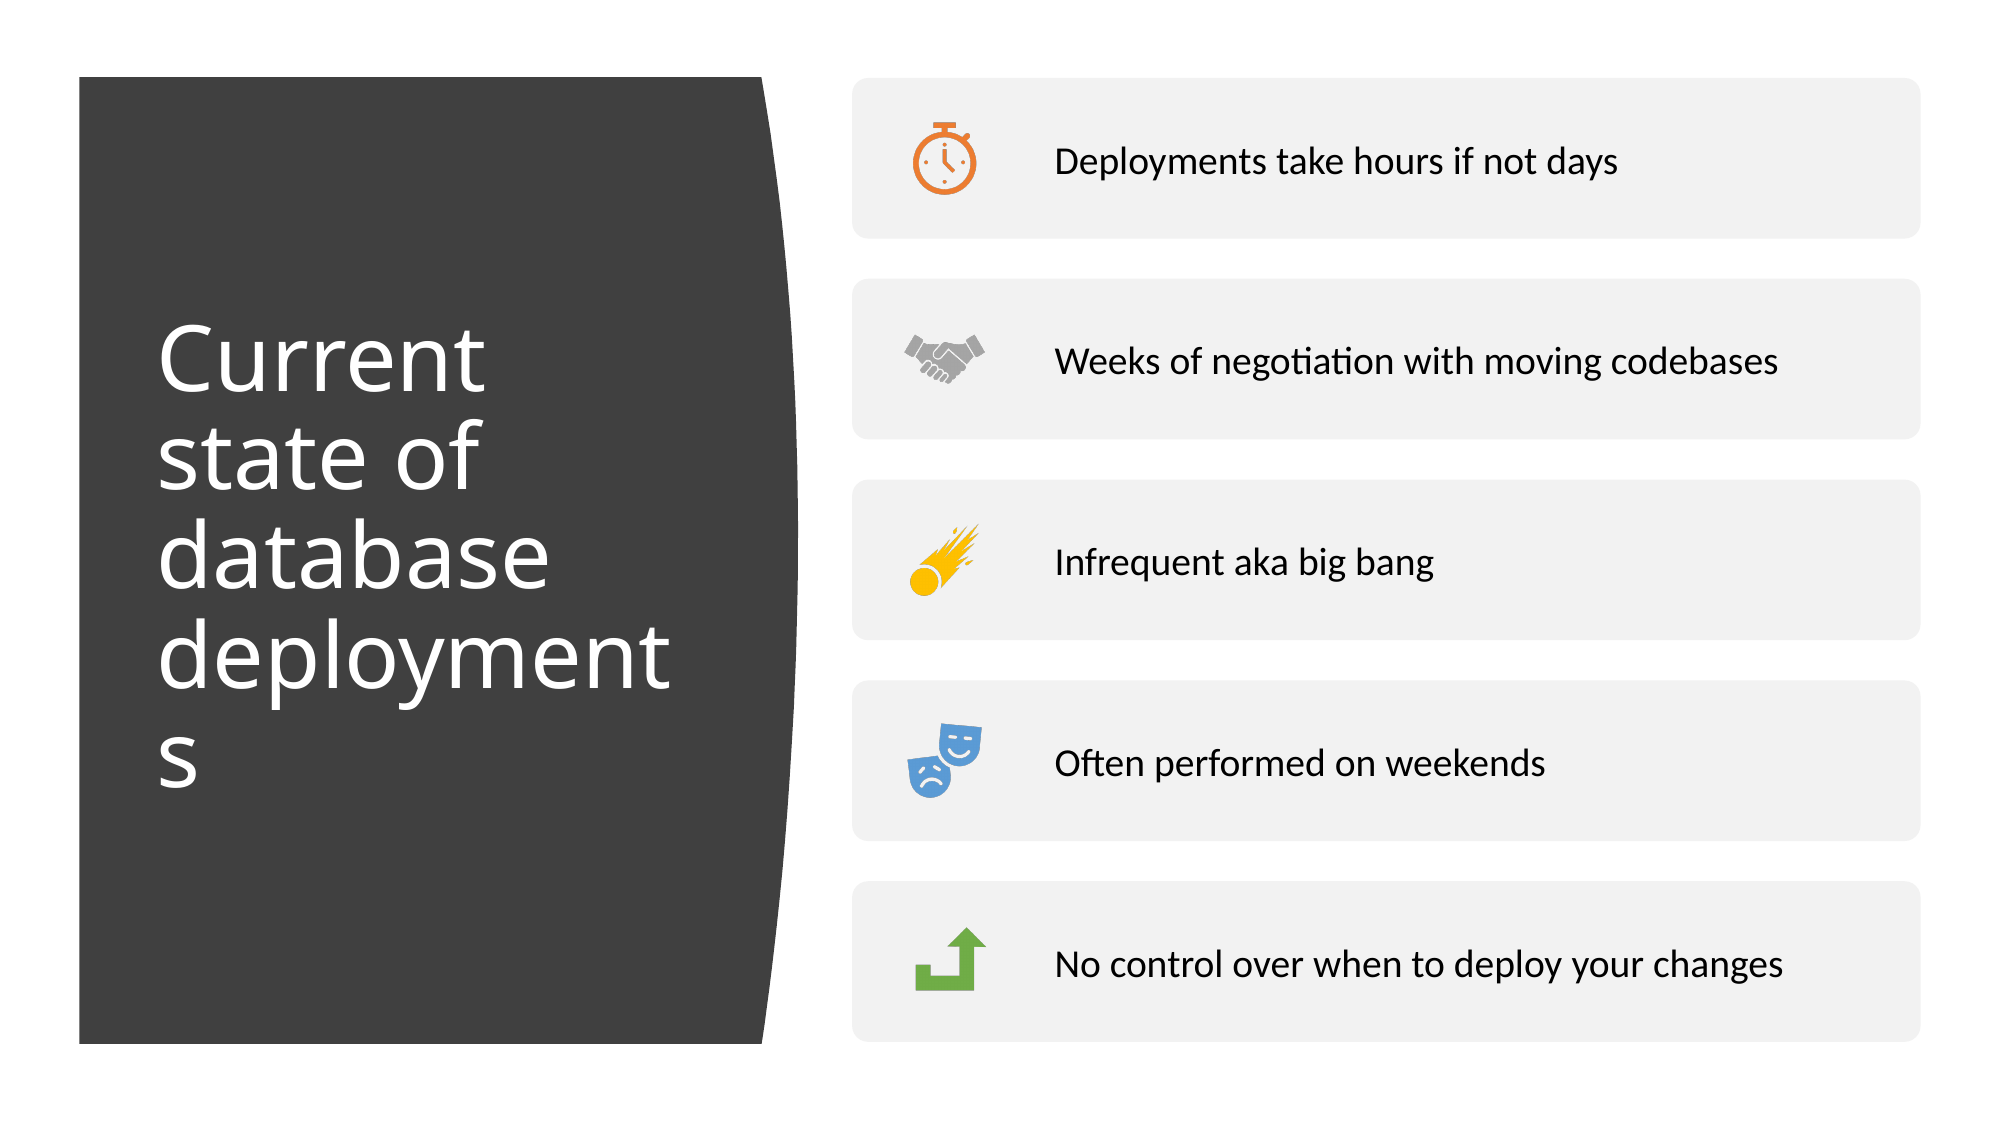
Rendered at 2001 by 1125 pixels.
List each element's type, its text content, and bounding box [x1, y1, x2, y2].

text_box [78, 76, 800, 1045]
title Current state of database deployments [141, 166, 702, 953]
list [852, 77, 1921, 1043]
